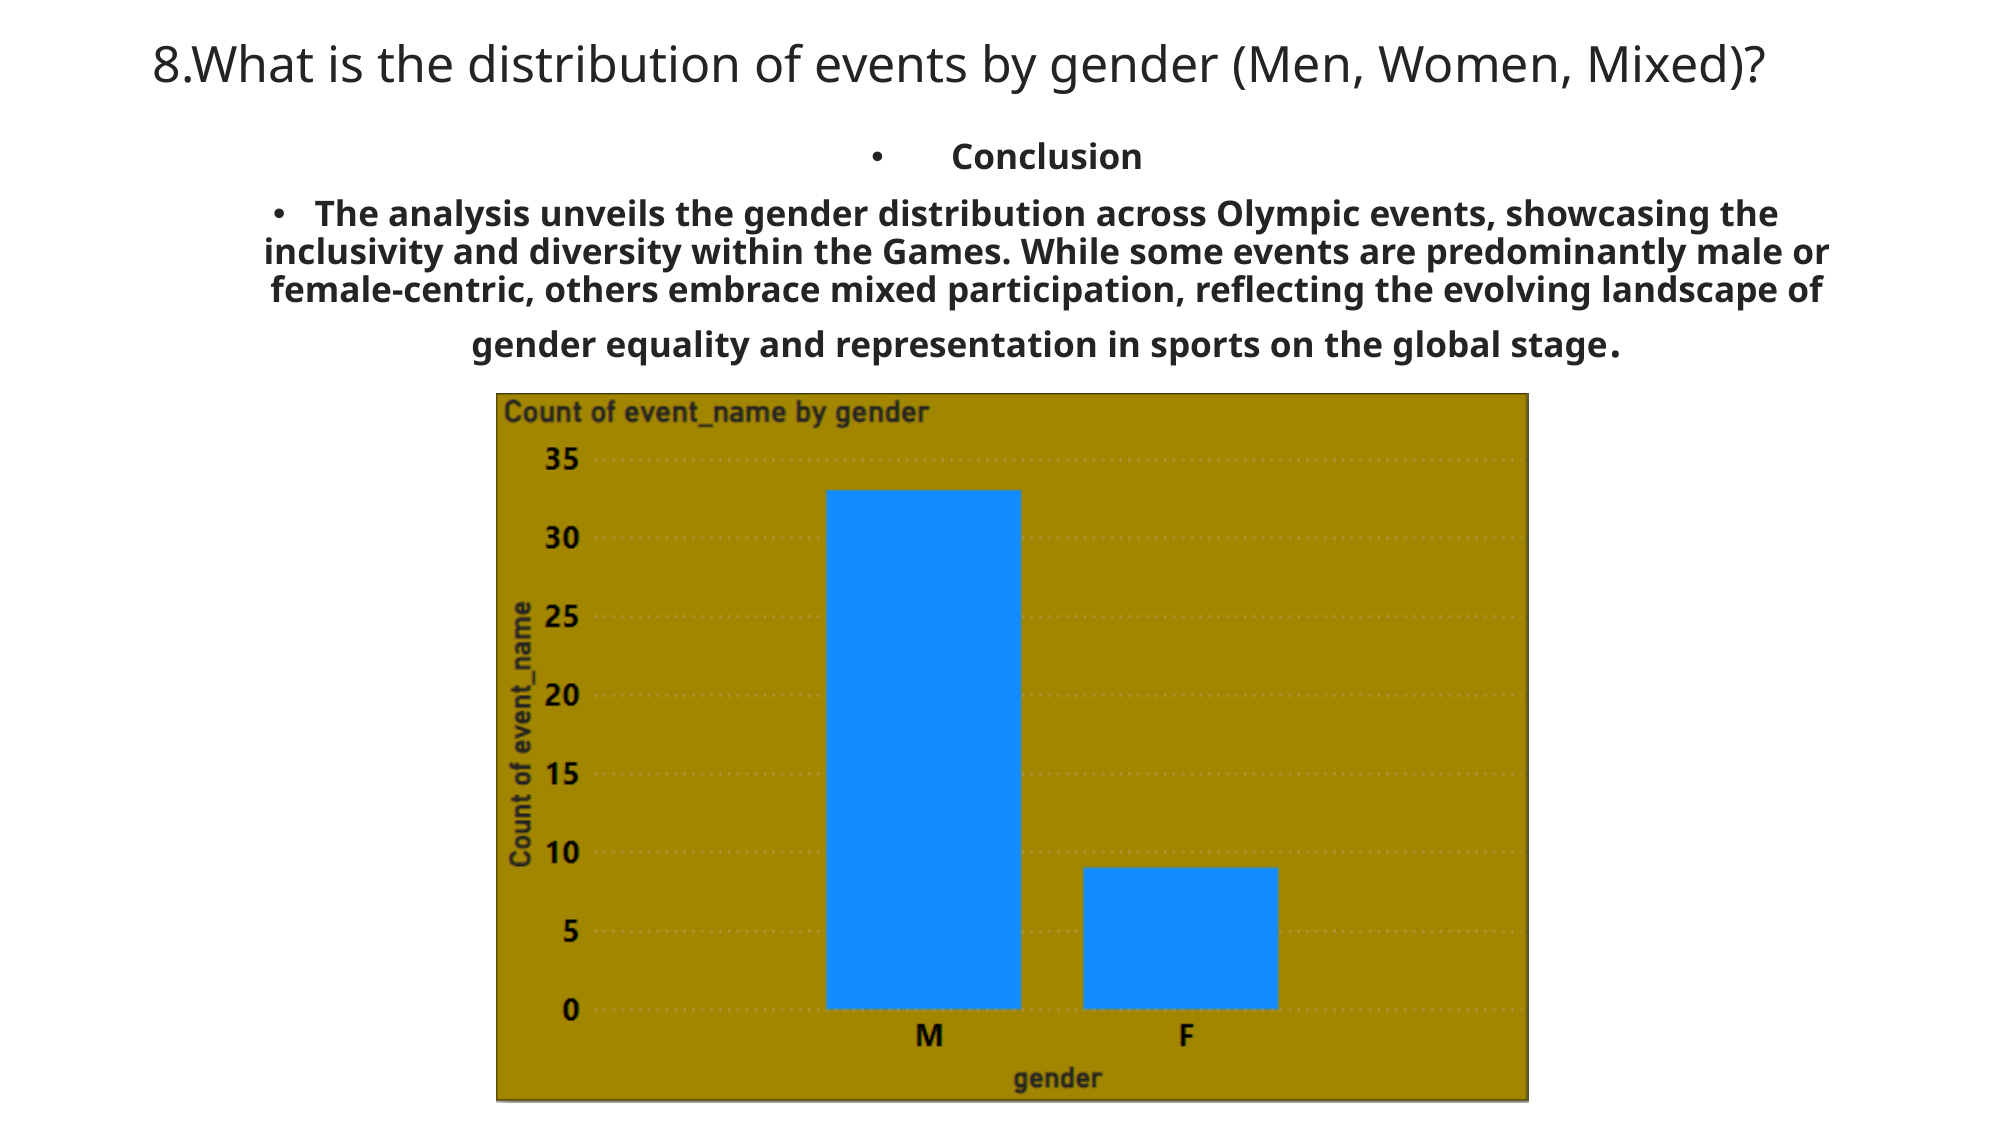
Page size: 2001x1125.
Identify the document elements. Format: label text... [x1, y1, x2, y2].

list Conclusion The analysis unveils the gender distribution across Olympic events, showcasing the inclusivity and diversity within the Games. While some events are predominantly male or female-centric, others embrace mixed participation, reflecting the evolving landscape of gender equality and representation in sports on the global stage. [197, 131, 1863, 380]
title 8.What is the distribution of events by gender (Men, Women, Mixed)? [137, 21, 1863, 112]
picture [496, 393, 1529, 1104]
